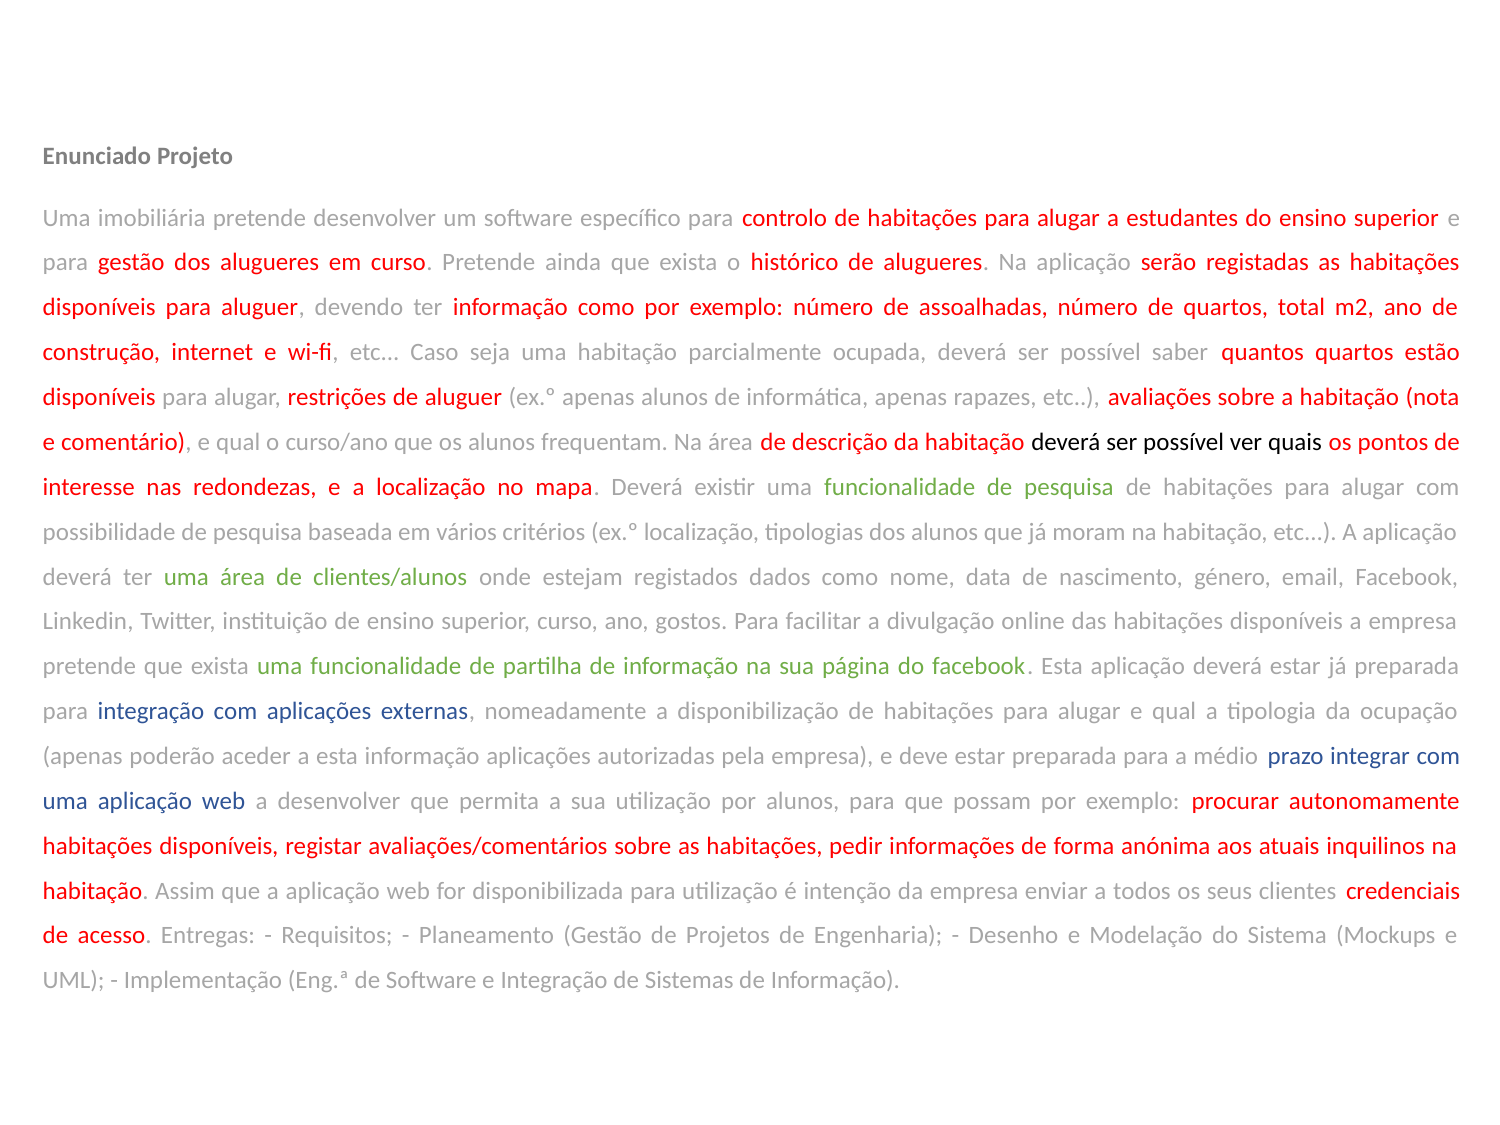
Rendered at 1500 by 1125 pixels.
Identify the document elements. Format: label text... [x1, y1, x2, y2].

text_box Enunciado Projeto Uma imobiliária pretende desenvolver um software específico para controlo de habitações para alugar a estudantes do ensino superior e para gestão dos alugueres em curso. Pretende ainda que exista o histórico de alugueres. Na aplicação serão registadas as habitações disponíveis para aluguer, devendo ter informação como por exemplo: número de assoalhadas, número de quartos, total m2, ano de construção, internet e wi-fi, etc... Caso seja uma habitação parcialmente ocupada, deverá ser possível saber quantos quartos estão disponíveis para alugar, restrições de aluguer (ex.º apenas alunos de informática, apenas rapazes, etc..), avaliações sobre a habitação (nota e comentário), e qual o curso/ano que os alunos frequentam. Na área de descrição da habitação deverá ser possível ver quais os pontos de interesse nas redondezas, e a localização no mapa. Deverá existir uma funcionalidade de pesquisa de habitações para alugar com possibilidade de pesquisa baseada em vários critérios (ex.º localização, tipologias dos alunos que já moram na habitação, etc...). A aplicação deverá ter uma área de clientes/alunos onde estejam registados dados como nome, data de nascimento, género, email, Facebook, Linkedin, Twitter, instituição de ensino superior, curso, ano, gostos. Para facilitar a divulgação online das habitações disponíveis a empresa pretende que exista uma funcionalidade de partilha de informação na sua página do facebook. Esta aplicação deverá estar já preparada para integração com aplicações externas, nomeadamente a disponibilização de habitações para alugar e qual a tipologia da ocupação (apenas poderão aceder a esta informação aplicações autorizadas pela empresa), e deve estar preparada para a médio prazo integrar com uma aplicação web a desenvolver que permita a sua utilização por alunos, para que possam por exemplo: procurar autonomamente habitações disponíveis, registar avaliações/comentários sobre as habitações, pedir informações de forma anónima aos atuais inquilinos na habitação. Assim que a aplicação web for disponibilizada para utilização é intenção da empresa enviar a todos os seus clientes credenciais de acesso. Entregas: - Requisitos; - Planeamento (Gestão de Projetos de Engenharia); - Desenho e Modelação do Sistema (Mockups e UML); - Implementação (Eng.ª de Software e Integração de Sistemas de Informação). [27, 117, 1475, 1002]
